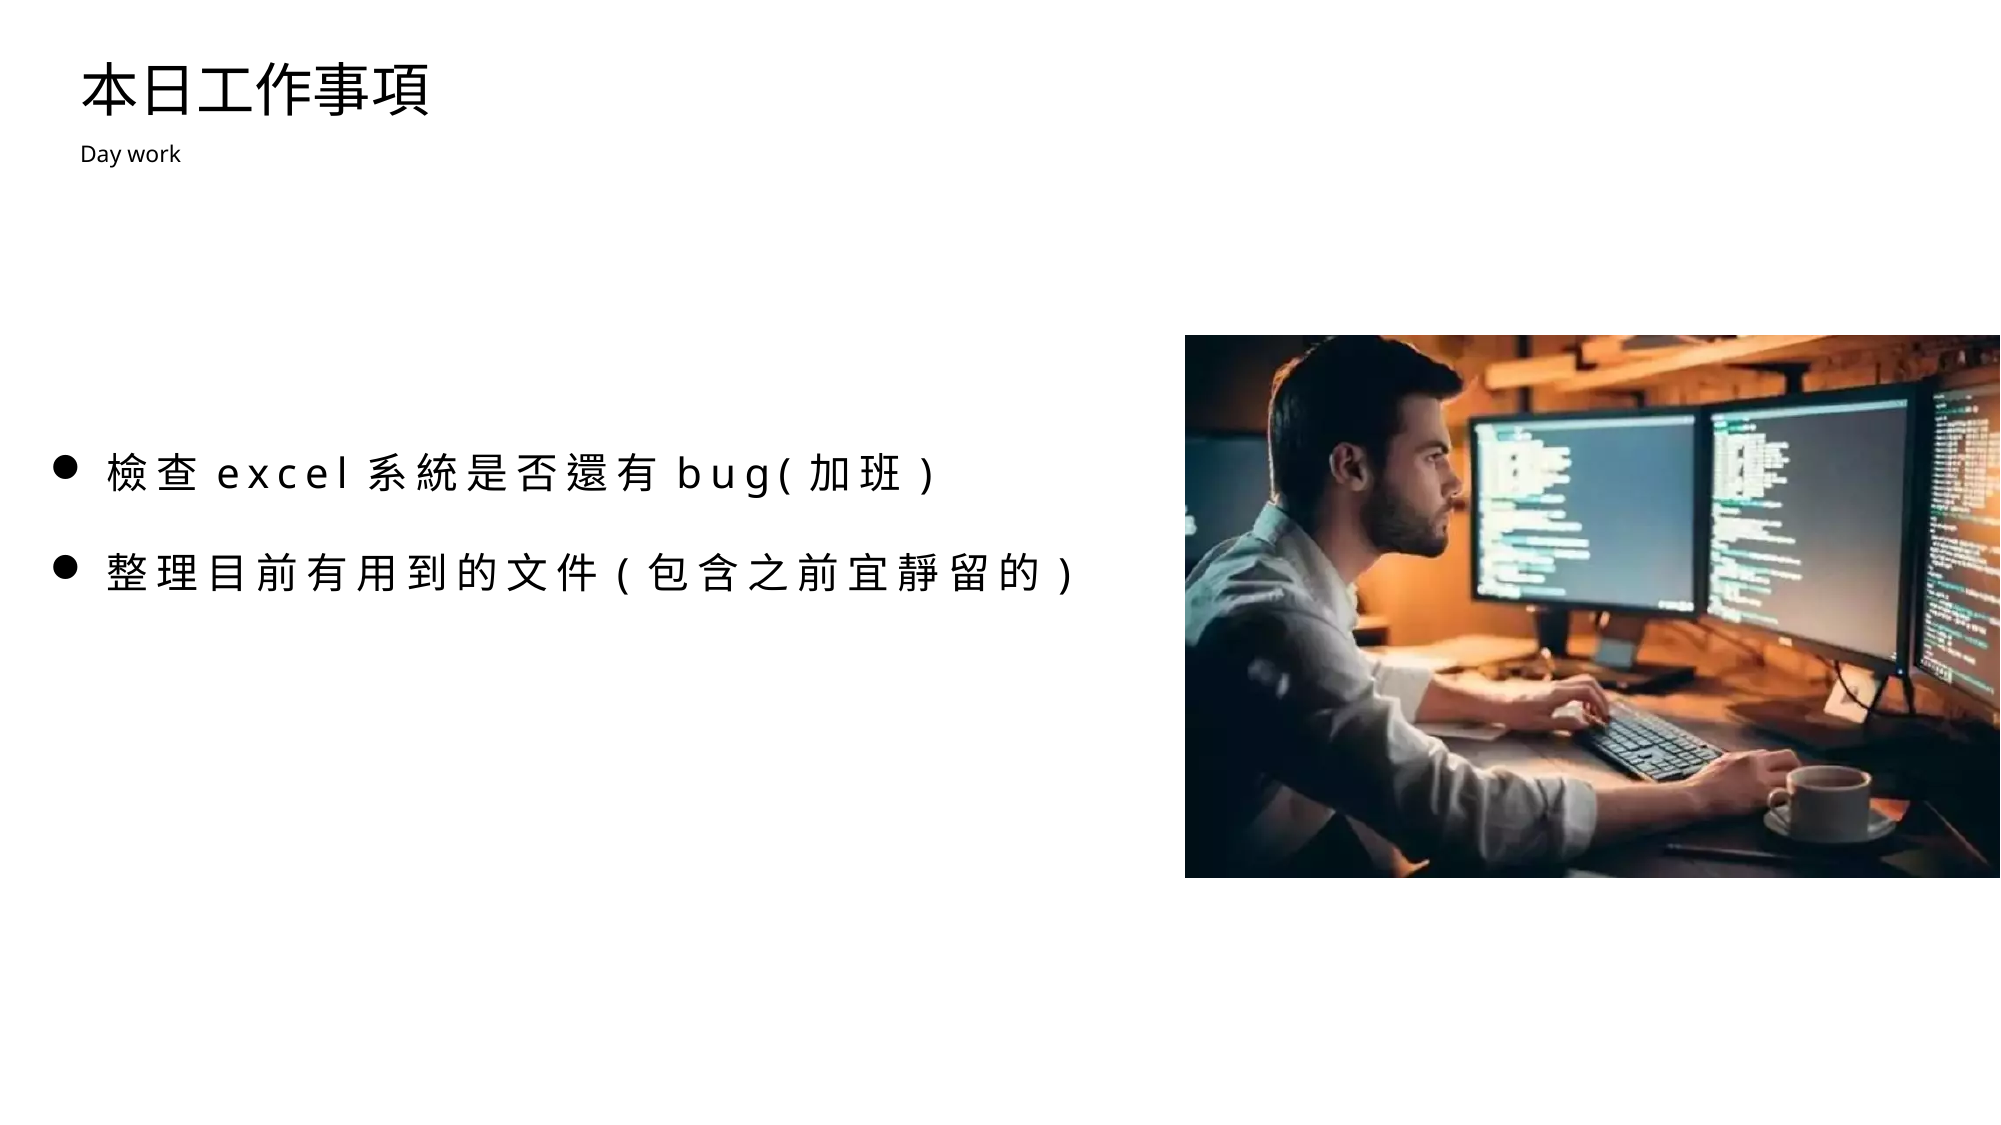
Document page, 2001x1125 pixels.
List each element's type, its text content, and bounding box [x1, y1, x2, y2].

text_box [65, 45, 620, 175]
text_box 檢查excel系統是否還有bug(加班) 整理目前有用到的文件(包含之前宜靜留的) [35, 439, 1098, 605]
picture [1185, 335, 2000, 878]
